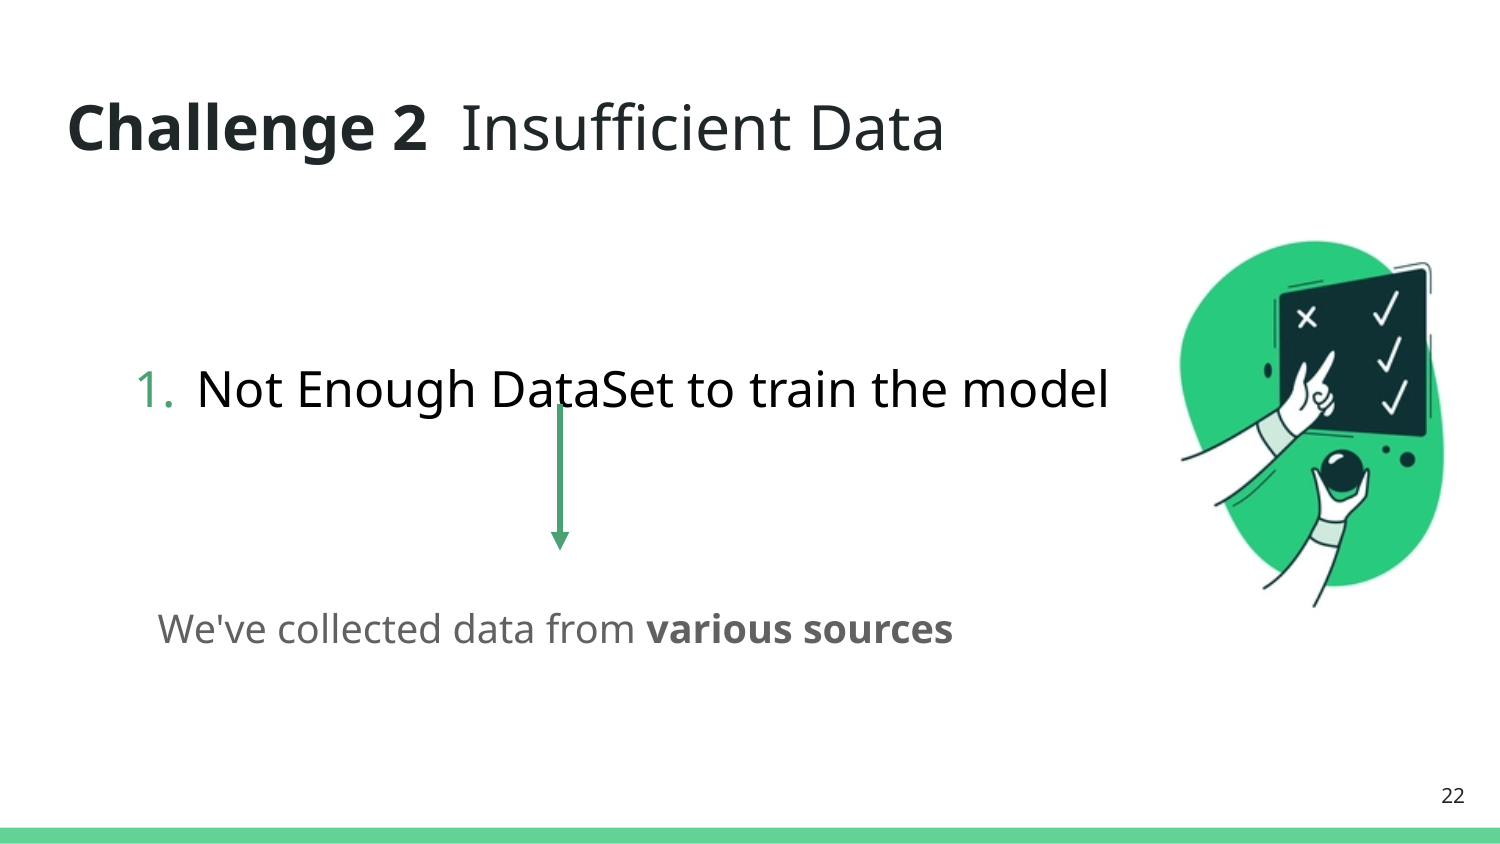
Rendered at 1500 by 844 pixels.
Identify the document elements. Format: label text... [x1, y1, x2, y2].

slide_number 22 [1389, 764, 1480, 830]
text_box We've collected data from various sources [142, 588, 1073, 666]
title Challenge 2 Insufficient Data [51, 72, 1449, 182]
text_box Not Enough DataSet to train the model [106, 282, 1159, 433]
picture [1164, 227, 1468, 616]
